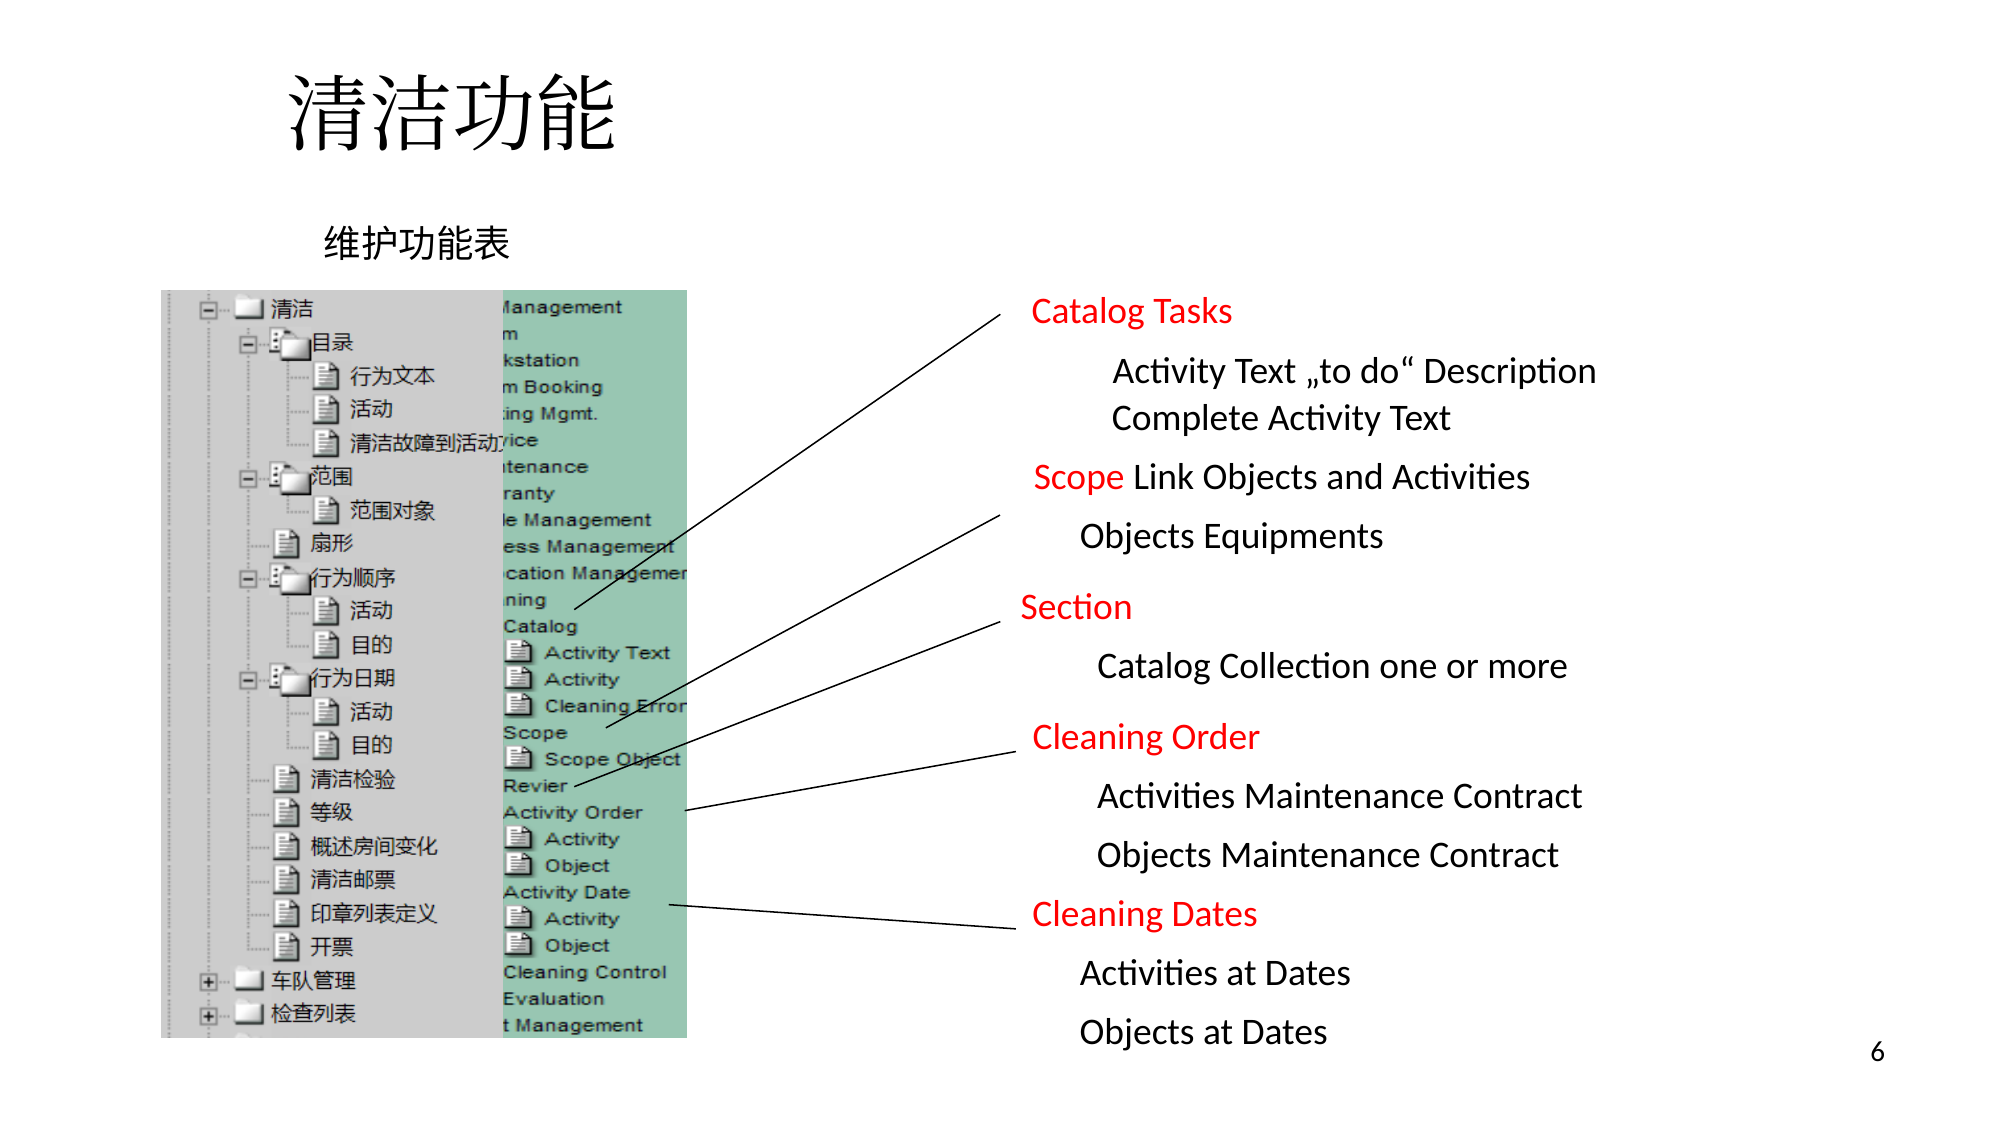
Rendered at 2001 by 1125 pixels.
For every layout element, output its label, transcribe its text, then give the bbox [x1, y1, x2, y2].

text_box Activity Text „to do“ Description [1097, 337, 1613, 399]
text_box 6 [1433, 1024, 1900, 1103]
text_box Scope Link Objects and Activities [1019, 444, 1547, 505]
text_box Catalog Collection one or more [1082, 633, 1584, 694]
text_box 维护功能表 [308, 211, 527, 273]
text_box Objects at Dates [1064, 999, 1343, 1060]
text_box 清洁功能 [271, 46, 1408, 176]
text_box Activities Maintenance Contract [1082, 763, 1599, 824]
picture [161, 290, 687, 1038]
text_box Section [1005, 574, 1148, 635]
text_box Cleaning Dates [1017, 881, 1274, 942]
text_box Objects Equipments [1065, 503, 1400, 564]
text_box Cleaning Order [1017, 704, 1276, 765]
text_box Complete Activity Text [1097, 385, 1467, 444]
text_box Objects Maintenance Contract [1082, 822, 1575, 883]
text_box Catalog Tasks [1016, 278, 1249, 340]
text_box Activities at Dates [1064, 940, 1367, 1001]
